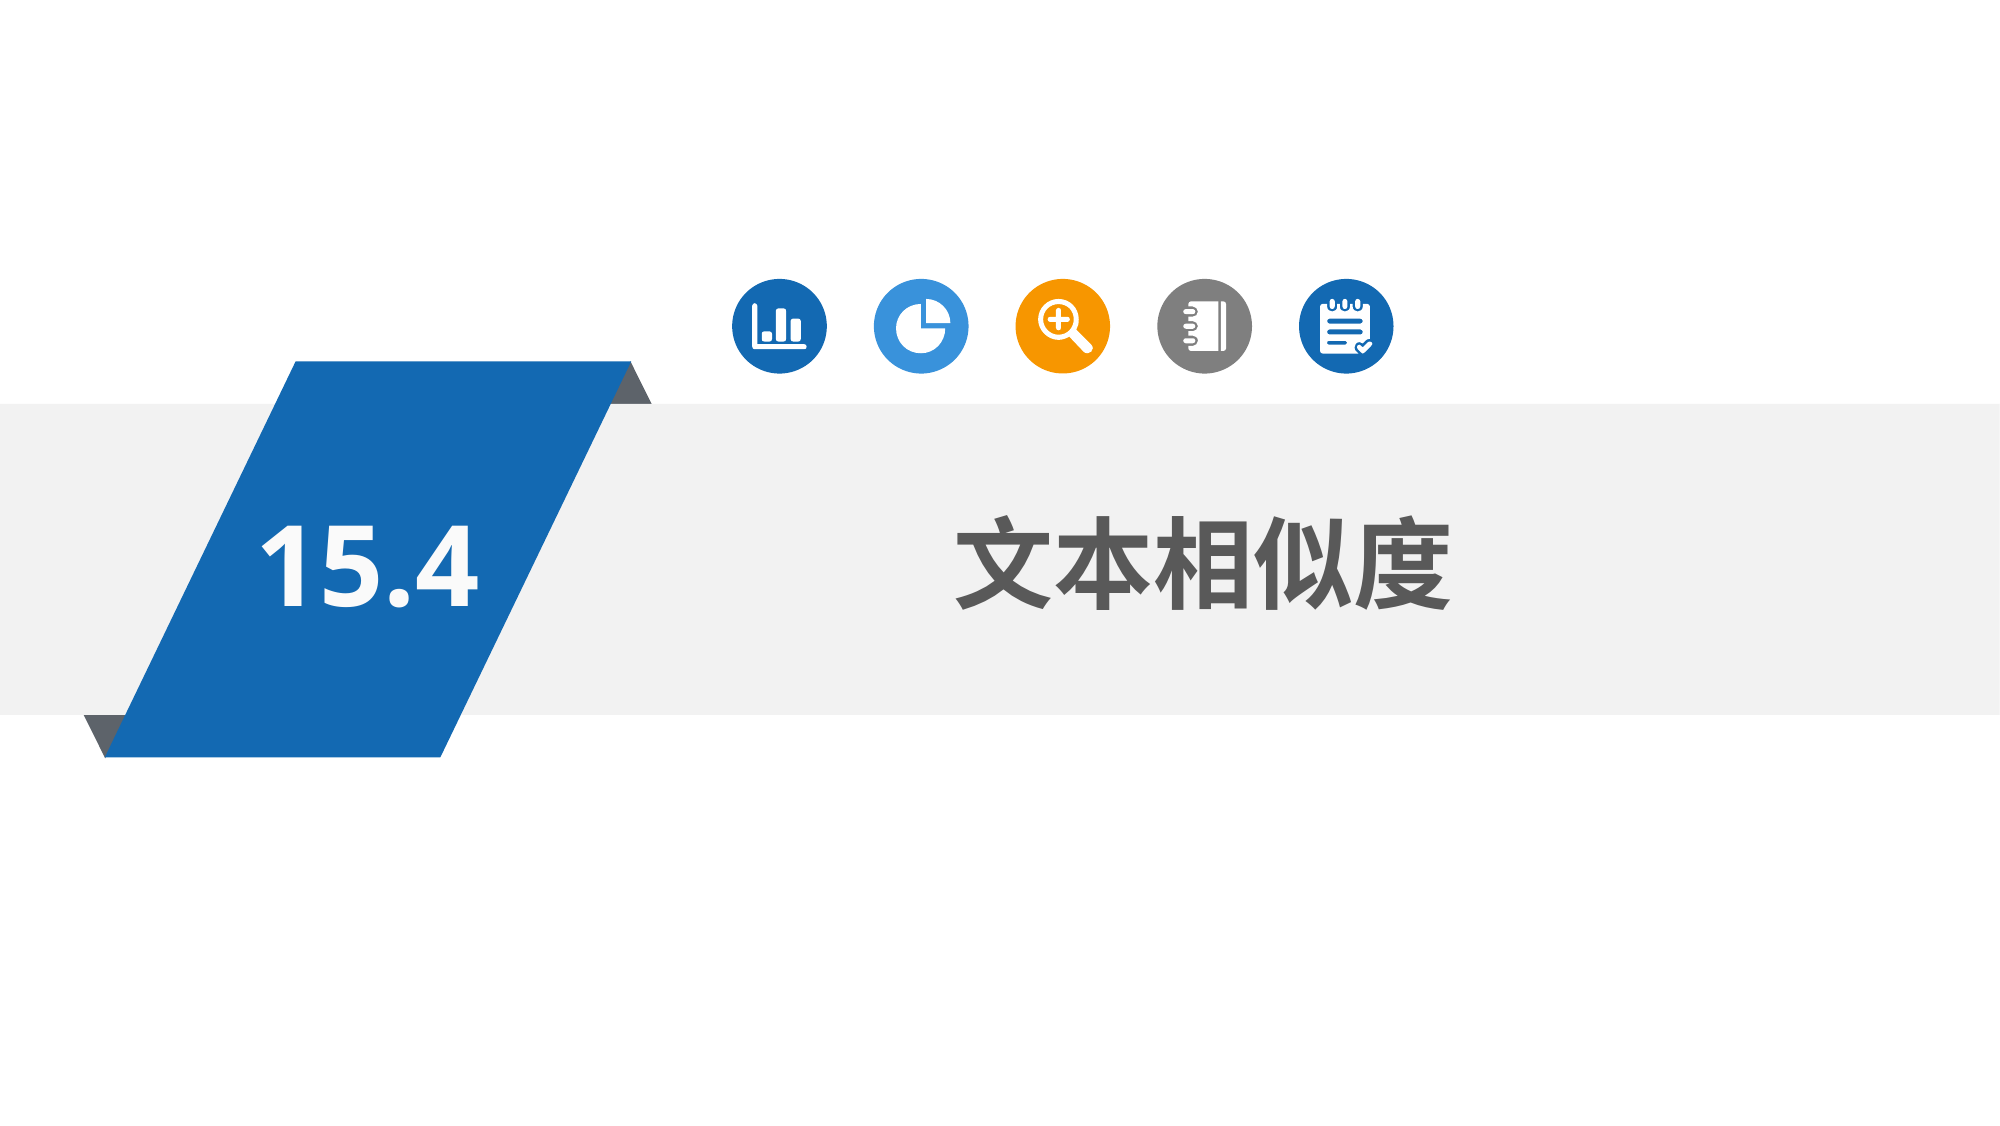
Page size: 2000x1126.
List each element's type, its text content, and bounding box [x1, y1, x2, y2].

text_box 15.4 [184, 486, 551, 637]
text_box 文本相似度 [651, 494, 1756, 630]
